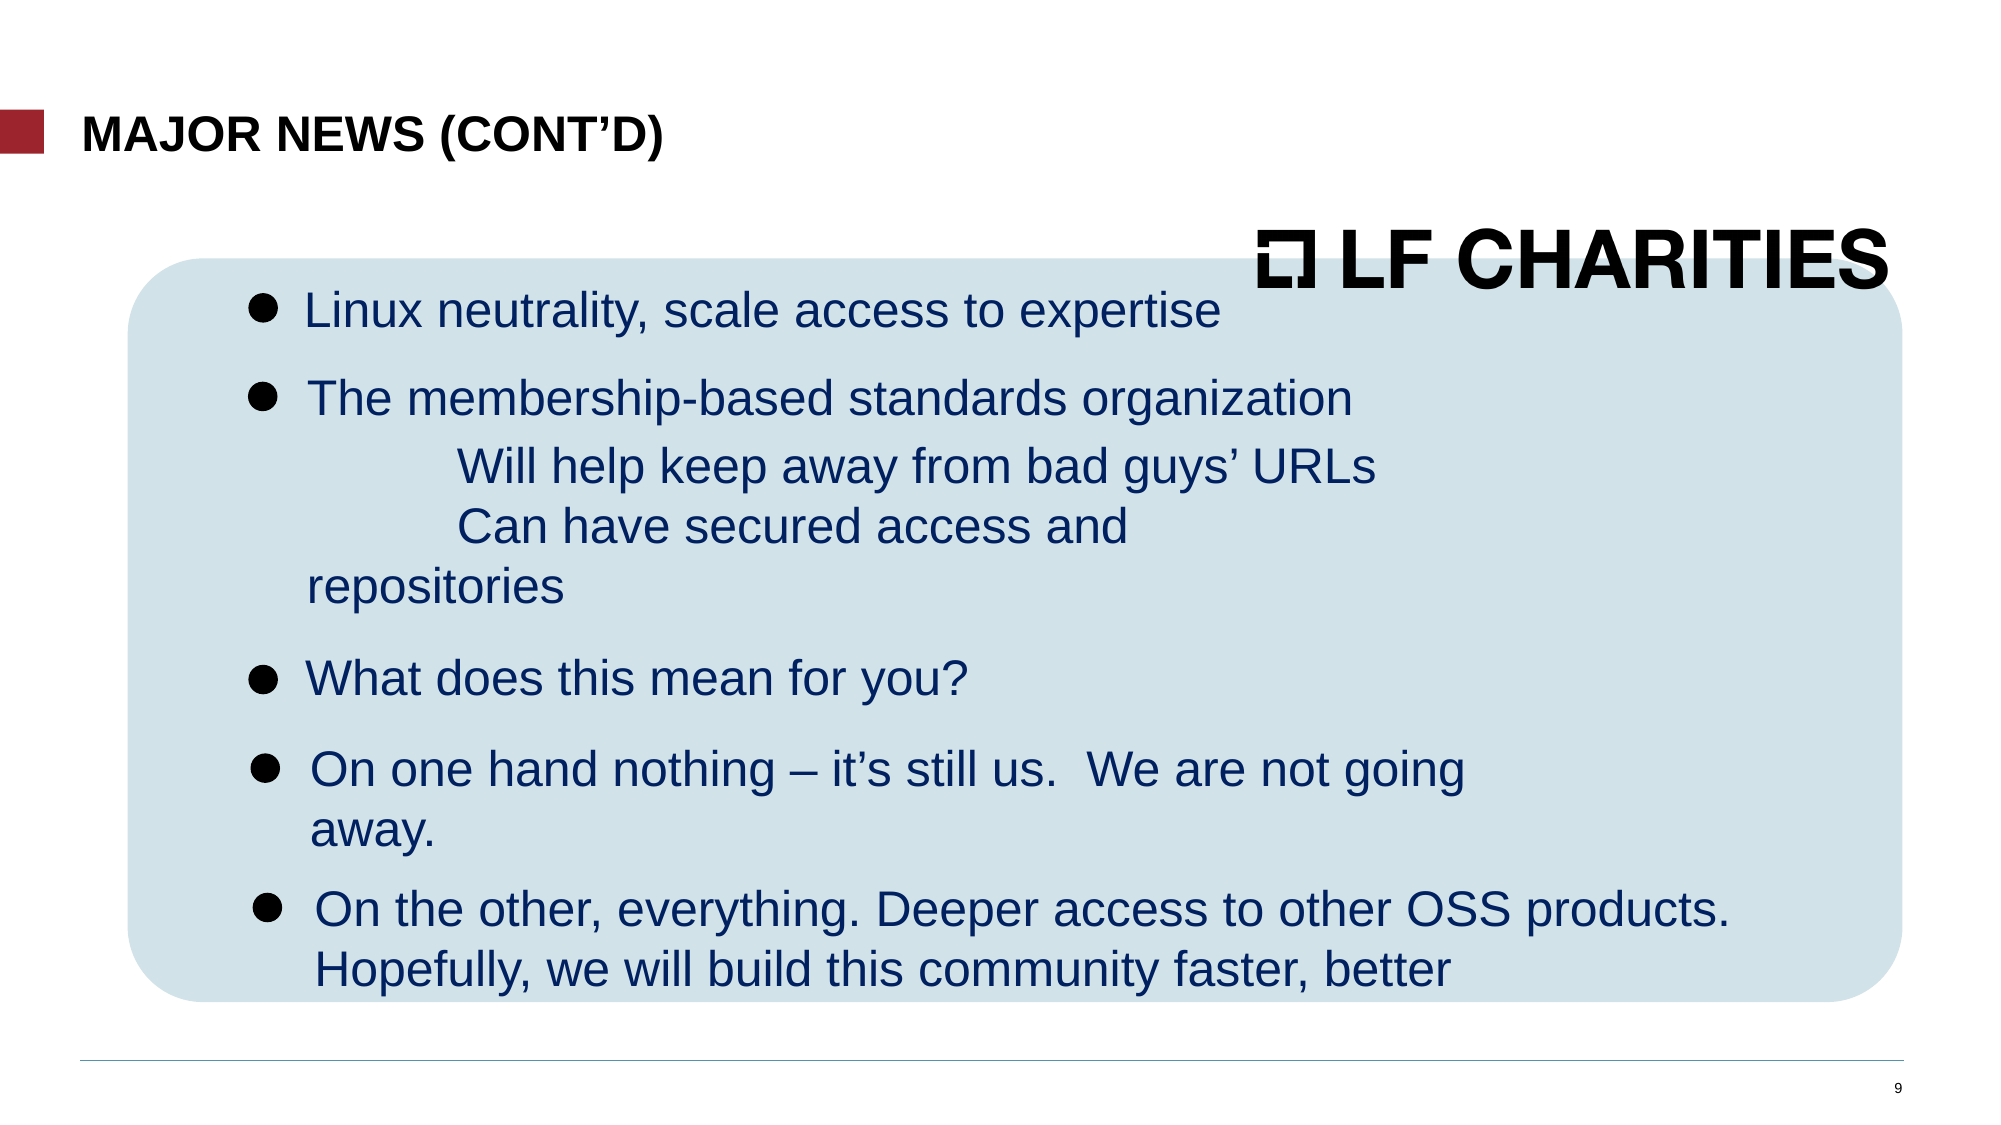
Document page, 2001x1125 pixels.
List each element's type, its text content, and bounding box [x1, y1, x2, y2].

text_box The membership-based standards organization Will help keep away from bad guys’ URLs Can have secured access and repositories [225, 416, 1427, 564]
text_box [125, 256, 1905, 1005]
picture [1245, 207, 1900, 305]
text_box [247, 381, 278, 412]
text_box Linux neutrality, scale access to expertise [225, 264, 1594, 350]
text_box [248, 664, 278, 695]
slide_number 9 [1812, 1070, 1903, 1105]
text_box [248, 293, 278, 323]
text_box On one hand nothing – it’s still us. We are not going away. [227, 723, 1596, 868]
text_box On the other, everything. Deeper access to other OSS products. Hopefully, we will build this community faster, better [231, 862, 1773, 1010]
text_box What does this mean for you? [225, 619, 1594, 730]
text_box [250, 753, 281, 783]
text_box [252, 892, 283, 923]
title Major News (cont’d) [81, 106, 1905, 154]
